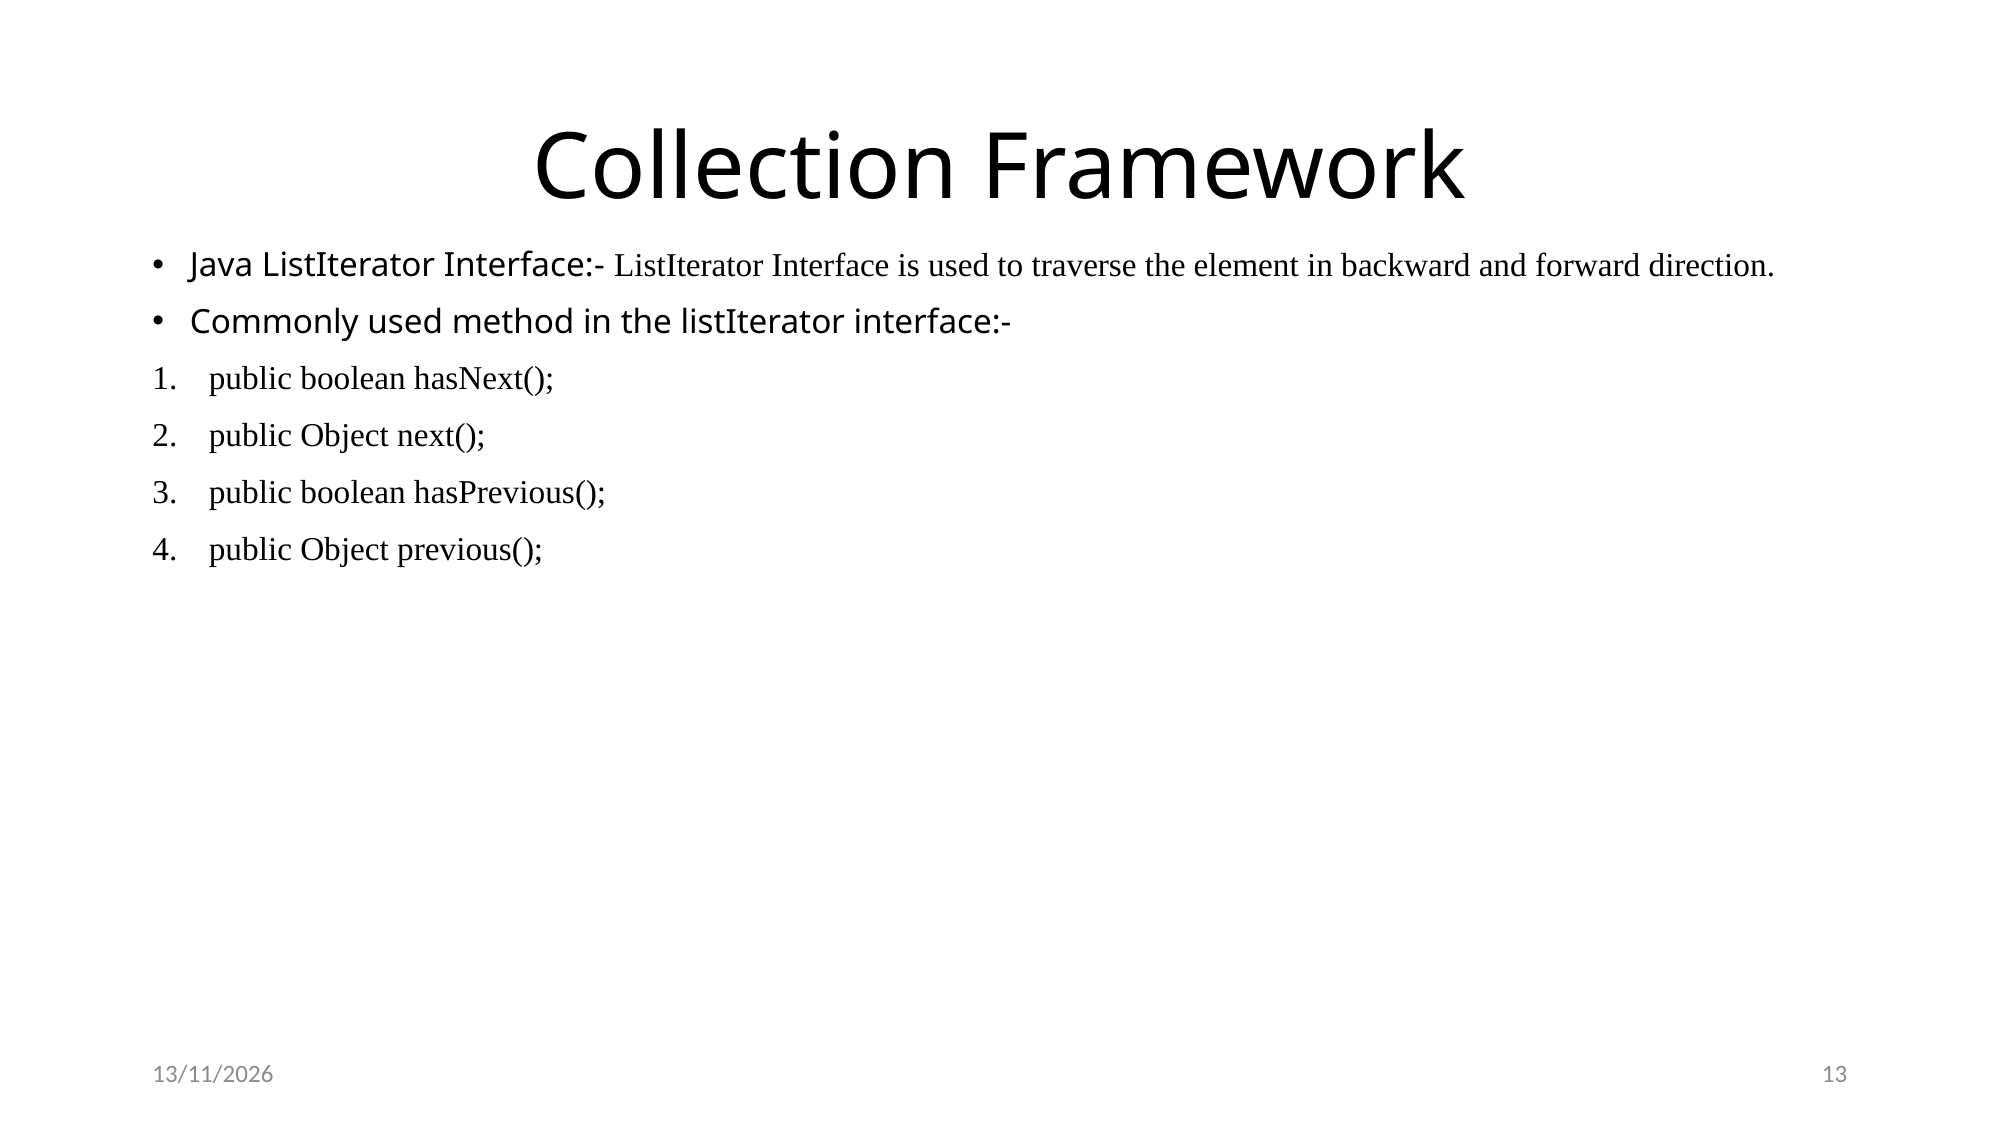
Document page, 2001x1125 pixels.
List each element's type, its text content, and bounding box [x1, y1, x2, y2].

slide_number 13 [1412, 1042, 1863, 1103]
title Collection Framework [137, 59, 1863, 240]
list Java ListIterator Interface:- ListIterator Interface is used to traverse the element in backward and forward direction. Commonly used method in the listIterator interface:- public boolean hasNext(); public Object next(); public boolean hasPrevious(); public Object previous(); [137, 240, 1863, 1050]
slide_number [137, 1042, 588, 1103]
